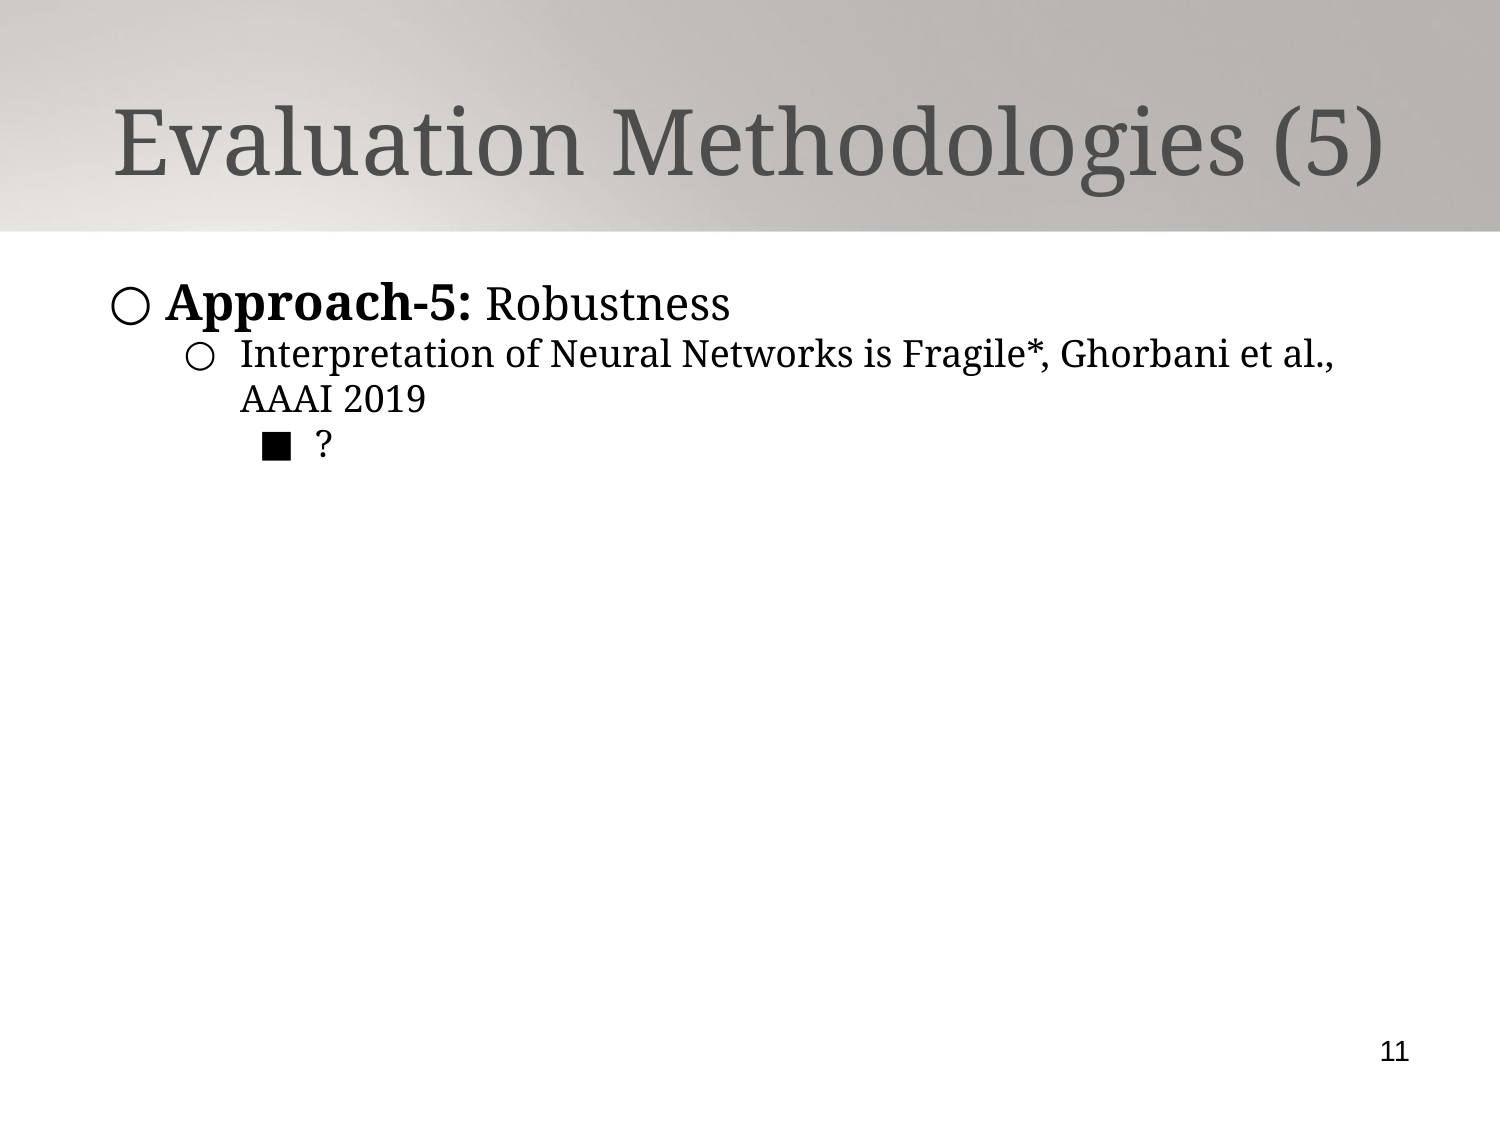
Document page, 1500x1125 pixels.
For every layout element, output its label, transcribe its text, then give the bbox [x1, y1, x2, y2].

title Evaluation Methodologies (5) [75, 45, 1425, 233]
list Approach-5: Robustness Interpretation of Neural Networks is Fragile*, Ghorbani et al., AAAI 2019 ? [75, 262, 1425, 1005]
picture [0, 0, 1500, 1125]
slide_number 11 [1074, 1024, 1425, 1103]
